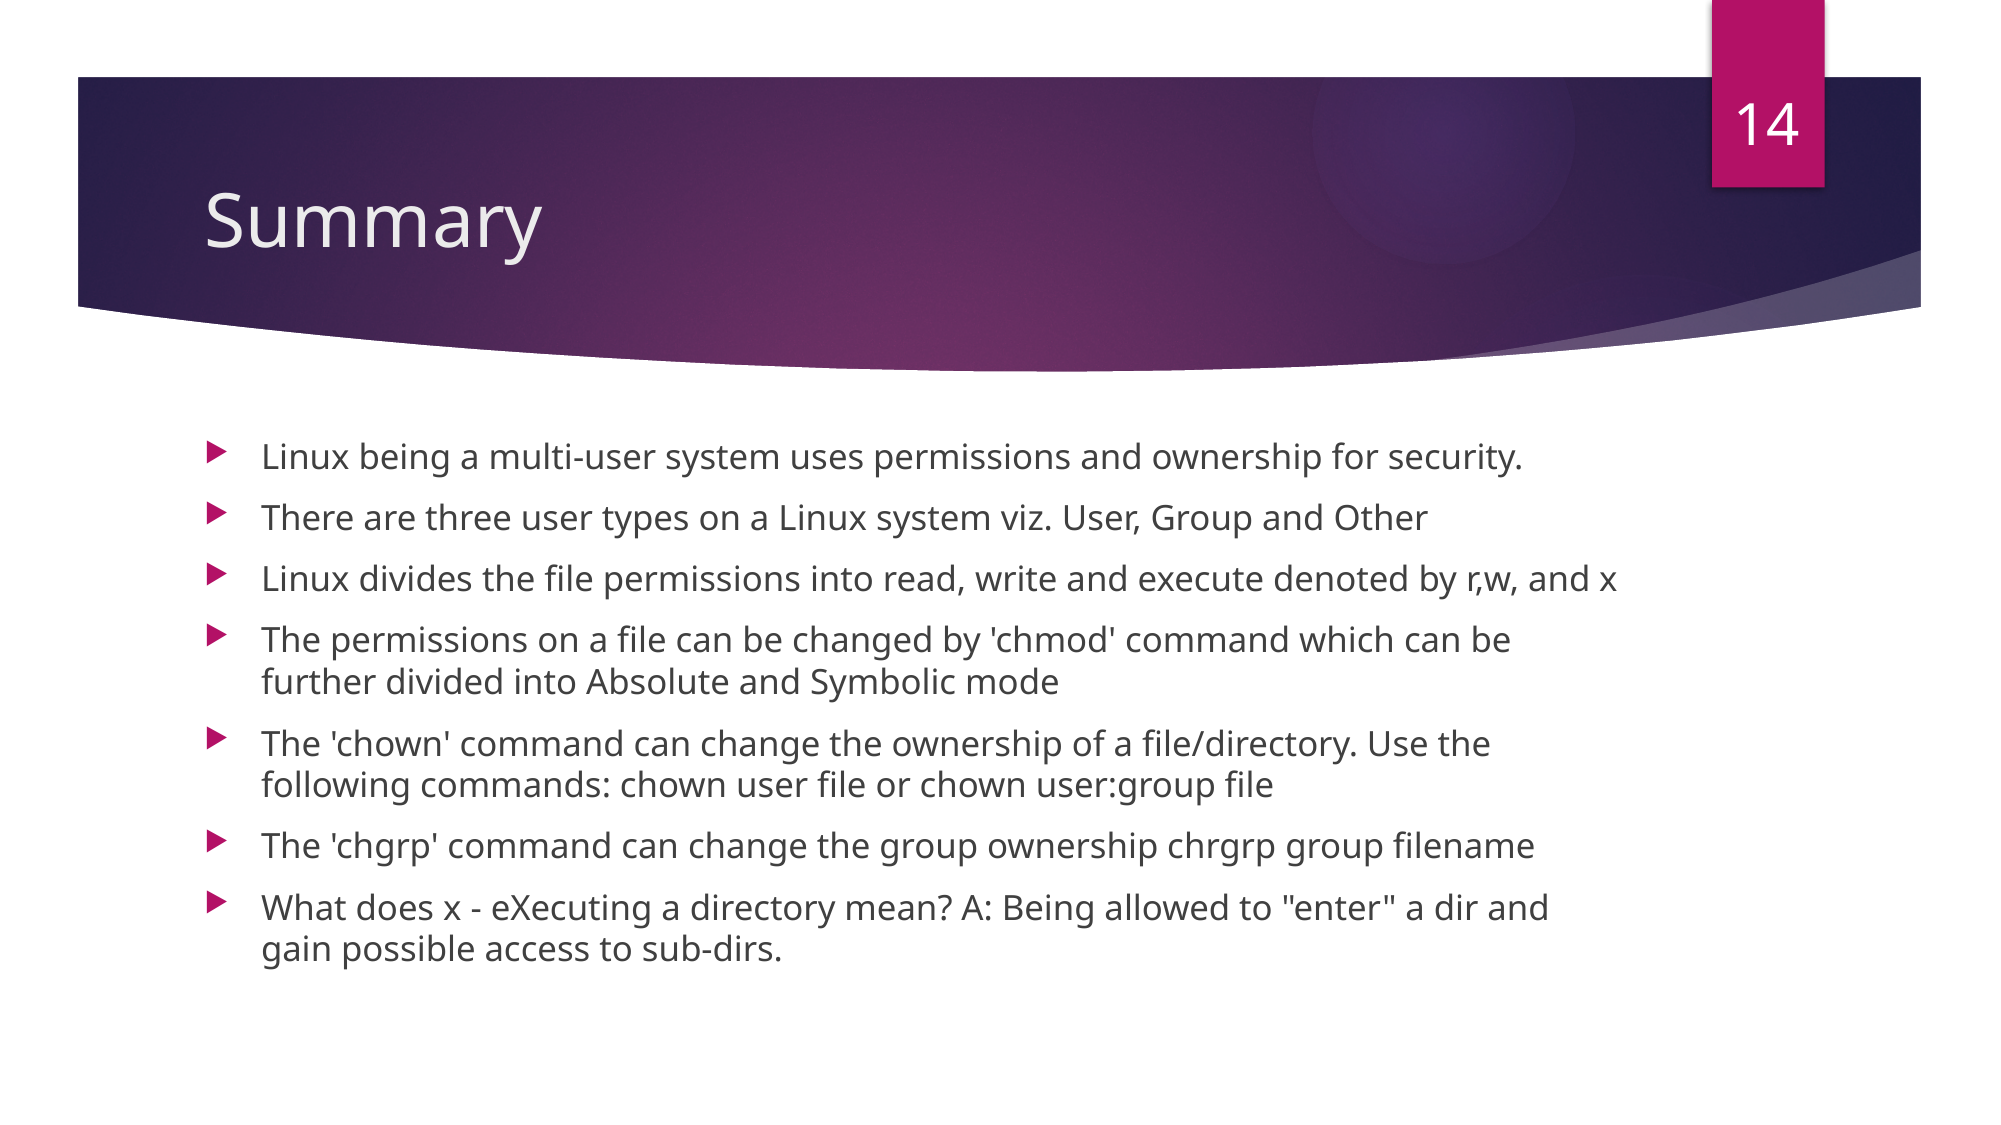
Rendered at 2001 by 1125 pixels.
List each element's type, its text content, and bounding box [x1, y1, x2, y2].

list Linux being a multi-user system uses permissions and ownership for security. There are three user types on a Linux system viz. User, Group and Other Linux divides the file permissions into read, write and execute denoted by r,w, and x The permissions on a file can be changed by 'chmod' command which can be further divided into Absolute and Symbolic mode The 'chown' command can change the ownership of a file/directory. Use the following commands: chown user file or chown user:group file The 'chgrp' command can change the group ownership chrgrp group filename What does x - eXecuting a directory mean? A: Being allowed to "enter" a dir and gain possible access to sub-dirs. [189, 427, 1638, 988]
title Summary [189, 159, 1627, 276]
slide_number 14 [1698, 48, 1836, 175]
